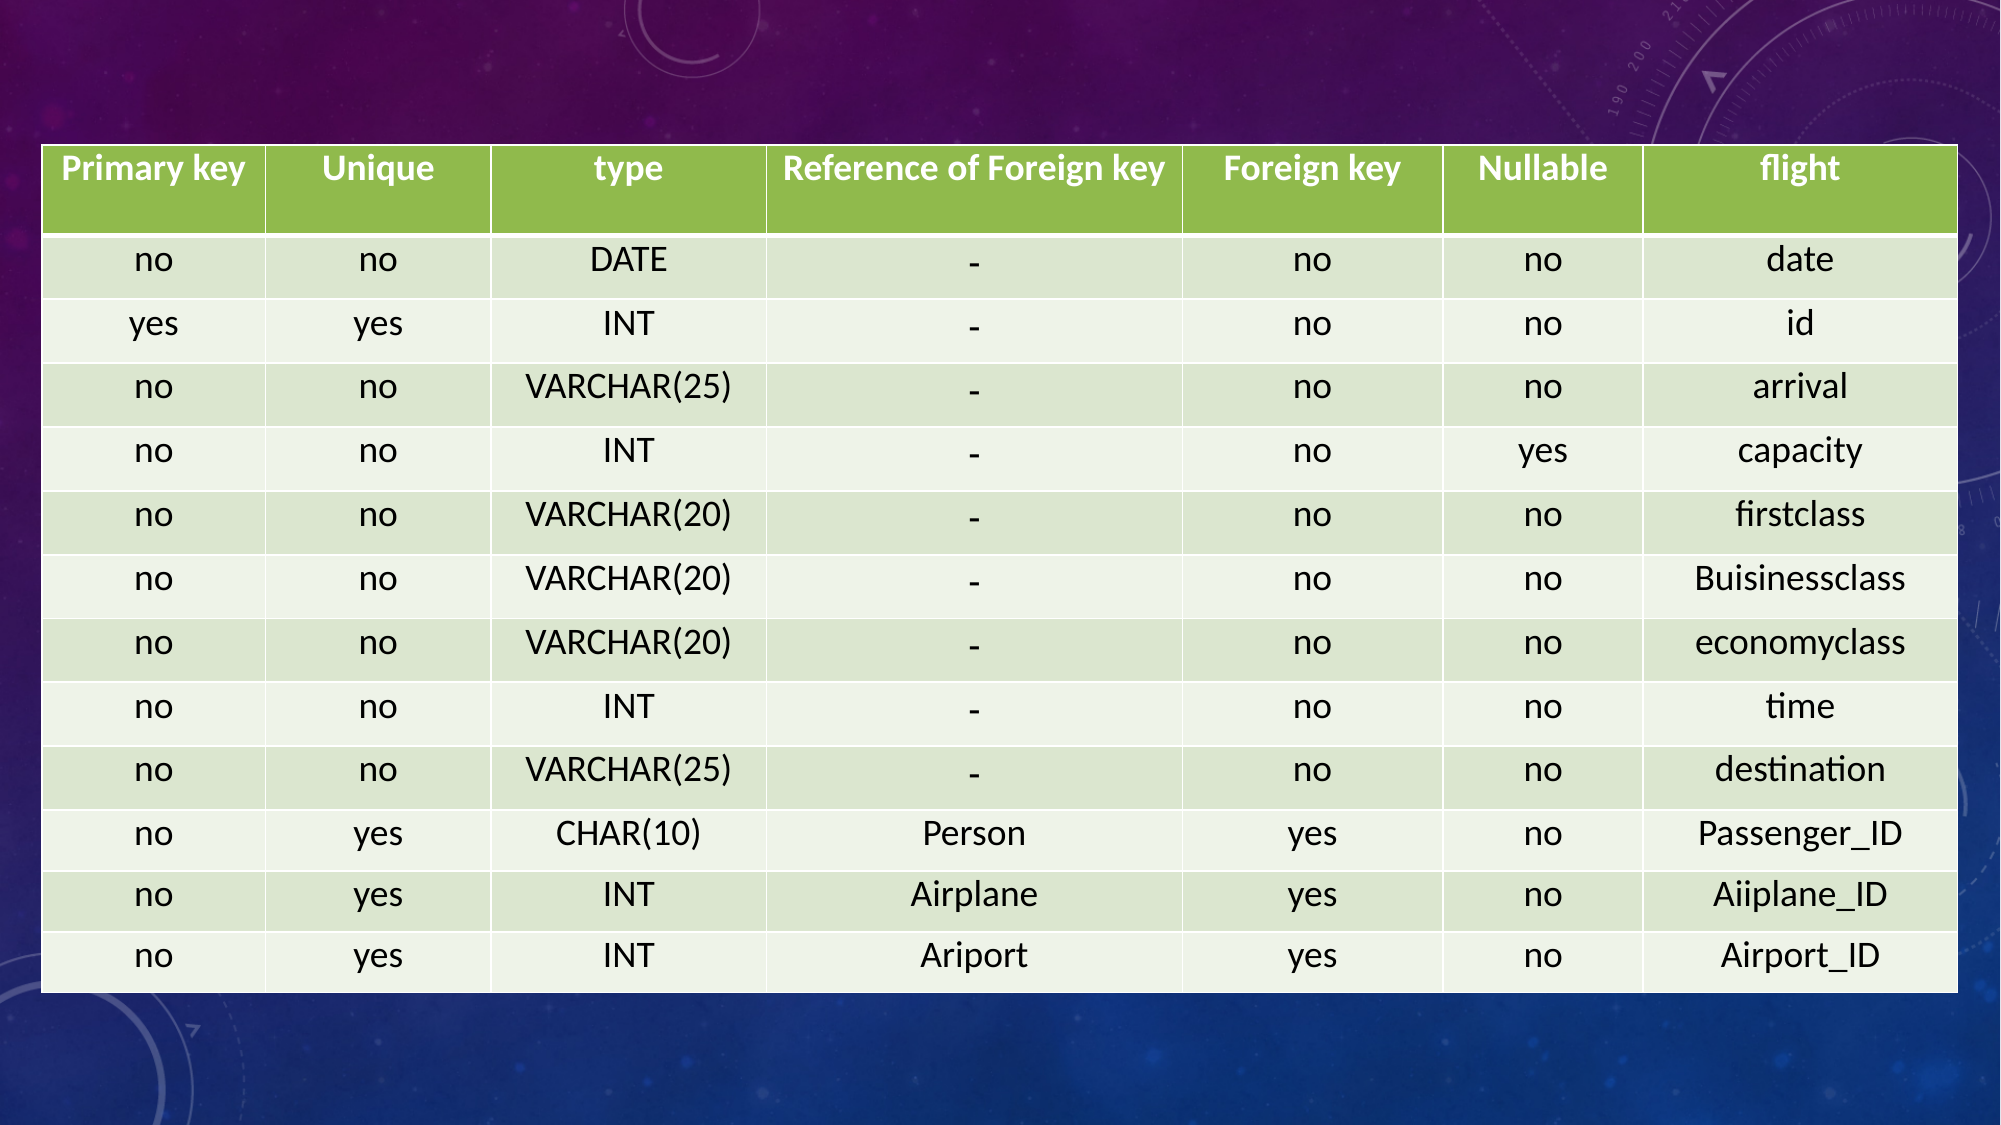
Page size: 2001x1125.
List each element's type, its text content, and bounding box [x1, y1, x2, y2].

table_cell no [1183, 300, 1442, 362]
table_header Primary key [43, 146, 265, 233]
table_cell no [43, 933, 265, 992]
table_cell no [1444, 683, 1642, 745]
table_cell no [43, 364, 265, 426]
table_cell no [1183, 492, 1442, 554]
table_cell no [266, 683, 490, 745]
table_cell date [1644, 238, 1957, 298]
table_header Unique [266, 146, 490, 233]
table_cell Ariport [767, 933, 1182, 992]
table_cell no [266, 747, 490, 809]
table_header type [492, 146, 766, 233]
table_cell no [43, 747, 265, 809]
table_cell no [43, 683, 265, 745]
table_cell yes [1183, 872, 1442, 931]
table_cell CHAR(10) [492, 811, 766, 870]
table_cell Airport_ID [1644, 933, 1957, 992]
table_cell Passenger_ID [1644, 811, 1957, 870]
table_cell no [1444, 811, 1642, 870]
table_cell no [1444, 933, 1642, 992]
picture [0, 0, 2001, 1125]
table_cell INT [492, 428, 766, 490]
table_cell - [767, 747, 1182, 809]
table_cell yes [266, 300, 490, 362]
table_cell INT [492, 683, 766, 745]
table_cell VARCHAR(25) [492, 364, 766, 426]
table_cell no [1183, 428, 1442, 490]
table_cell no [1444, 619, 1642, 681]
table_cell VARCHAR(25) [492, 747, 766, 809]
table_cell no [43, 872, 265, 931]
table_cell firstclass [1644, 492, 1957, 554]
table_cell no [1183, 747, 1442, 809]
table_cell no [43, 619, 265, 681]
table_cell yes [43, 300, 265, 362]
table_cell no [1444, 872, 1642, 931]
table_cell no [266, 556, 490, 618]
table_cell no [1183, 556, 1442, 618]
table_cell - [767, 619, 1182, 681]
table_cell no [43, 811, 265, 870]
table_cell INT [492, 872, 766, 931]
table_cell no [43, 238, 265, 298]
table_cell Person [767, 811, 1182, 870]
table_cell no [43, 556, 265, 618]
table_cell yes [1444, 428, 1642, 490]
table_cell INT [492, 933, 766, 992]
table_cell - [767, 683, 1182, 745]
table_cell VARCHAR(20) [492, 492, 766, 554]
table_cell economyclass [1644, 619, 1957, 681]
table_cell no [1444, 300, 1642, 362]
table_cell no [1183, 364, 1442, 426]
table_cell yes [266, 872, 490, 931]
table_cell - [767, 428, 1182, 490]
table_cell - [767, 492, 1182, 554]
table_cell no [266, 619, 490, 681]
table_cell no [266, 428, 490, 490]
table_cell time [1644, 683, 1957, 745]
table_cell VARCHAR(20) [492, 619, 766, 681]
table_cell destination [1644, 747, 1957, 809]
table_cell no [266, 238, 490, 298]
table_header Nullable [1444, 146, 1642, 233]
table_cell yes [266, 933, 490, 992]
table_cell no [1444, 238, 1642, 298]
table_cell no [266, 492, 490, 554]
table_header Foreign key [1183, 146, 1442, 233]
table_cell capacity [1644, 428, 1957, 490]
table_cell no [1183, 619, 1442, 681]
table_cell no [1444, 364, 1642, 426]
table_cell yes [266, 811, 490, 870]
table_cell VARCHAR(20) [492, 556, 766, 618]
table_cell no [1444, 747, 1642, 809]
table_cell no [1444, 556, 1642, 618]
table_cell no [43, 428, 265, 490]
table_cell no [266, 364, 490, 426]
table_cell no [1444, 492, 1642, 554]
table_header Reference of Foreign key [767, 146, 1182, 233]
table_cell Aiiplane_ID [1644, 872, 1957, 931]
table_cell no [43, 492, 265, 554]
table_cell - [767, 238, 1182, 298]
table_cell Buisinessclass [1644, 556, 1957, 618]
table_cell yes [1183, 811, 1442, 870]
table_cell yes [1183, 933, 1442, 992]
table_cell no [1183, 238, 1442, 298]
table_cell DATE [492, 238, 766, 298]
table_cell no [1183, 683, 1442, 745]
table_cell Airplane [767, 872, 1182, 931]
table_cell - [767, 364, 1182, 426]
table_cell - [767, 300, 1182, 362]
table_header flight [1644, 146, 1957, 233]
table_cell arrival [1644, 364, 1957, 426]
table_cell INT [492, 300, 766, 362]
table_cell - [767, 556, 1182, 618]
table_cell id [1644, 300, 1957, 362]
